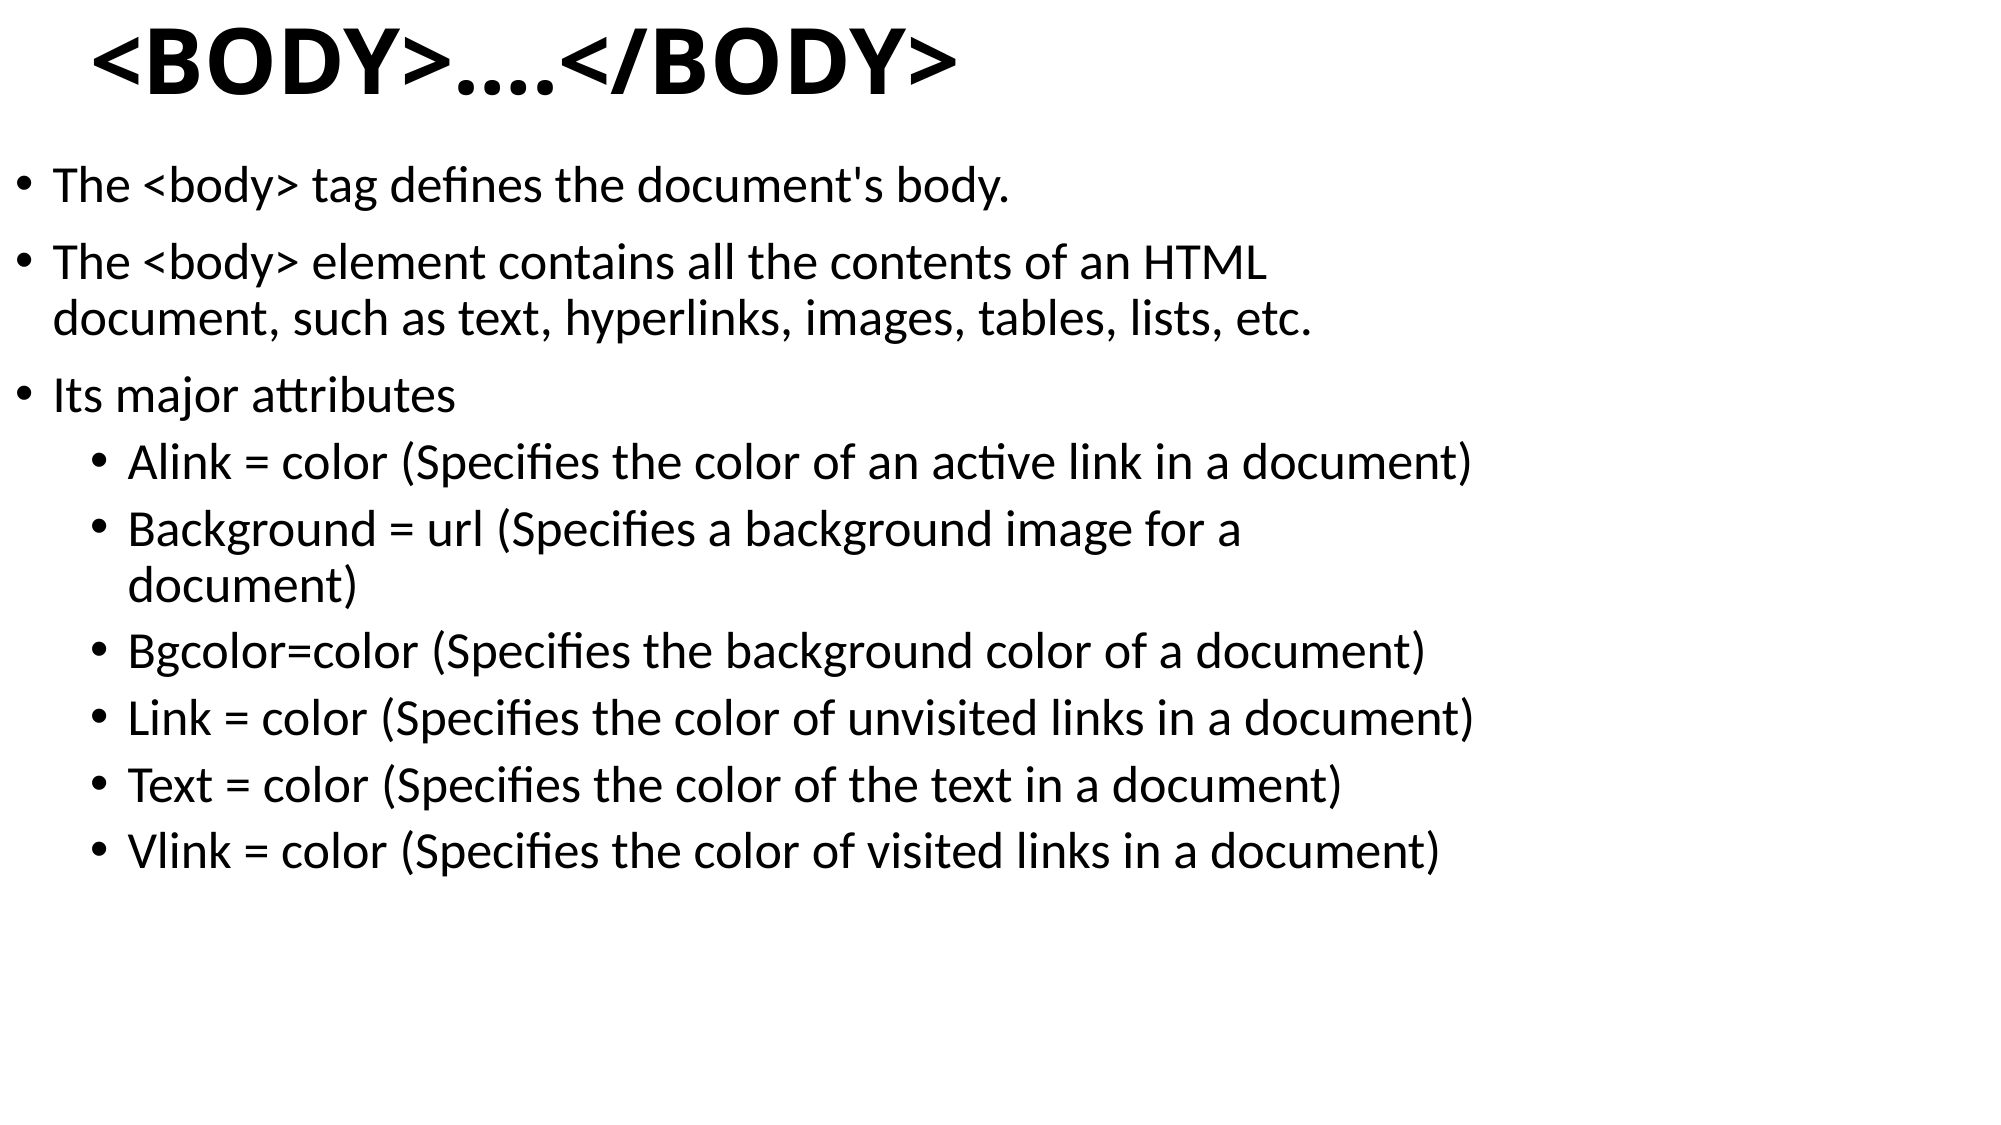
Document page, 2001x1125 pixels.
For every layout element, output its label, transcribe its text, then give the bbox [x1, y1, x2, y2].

title <BODY>….</BODY> [75, 0, 1425, 130]
list The <body> tag defines the document's body. The <body> element contains all the contents of an HTML document, such as text, hyperlinks, images, tables, lists, etc. Its major attributes Alink = color (Specifies the color of an active link in a document) Background = url (Specifies a background image for a document) Bgcolor=color (Specifies the background color of a document) Link = color (Specifies the color of unvisited links in a document) Text = color (Specifies the color of the text in a document) Vlink = color (Specifies the color of visited links in a document) [0, 149, 1500, 1125]
